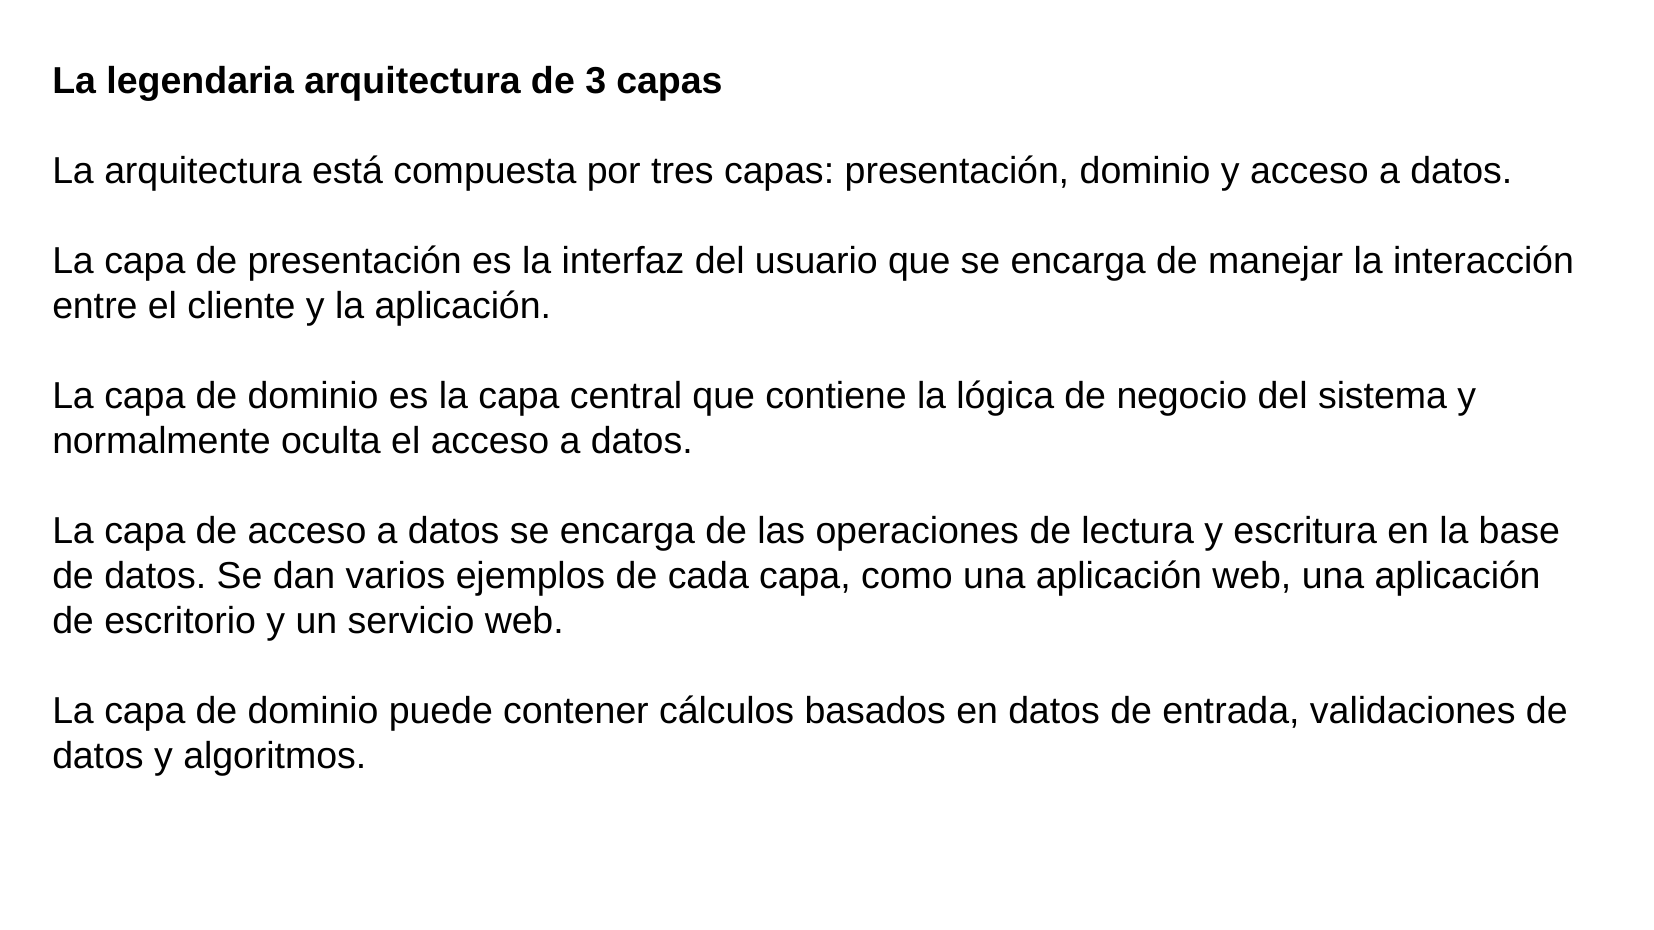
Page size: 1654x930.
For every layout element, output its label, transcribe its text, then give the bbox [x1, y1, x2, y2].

text_box La legendaria arquitectura de 3 capas La arquitectura está compuesta por tres capas: presentación, dominio y acceso a datos. La capa de presentación es la interfaz del usuario que se encarga de manejar la interacción entre el cliente y la aplicación. La capa de dominio es la capa central que contiene la lógica de negocio del sistema y normalmente oculta el acceso a datos. La capa de acceso a datos se encarga de las operaciones de lectura y escritura en la base de datos. Se dan varios ejemplos de cada capa, como una aplicación web, una aplicación de escritorio y un servicio web. La capa de dominio puede contener cálculos basados en datos de entrada, validaciones de datos y algoritmos. [37, 48, 1607, 825]
